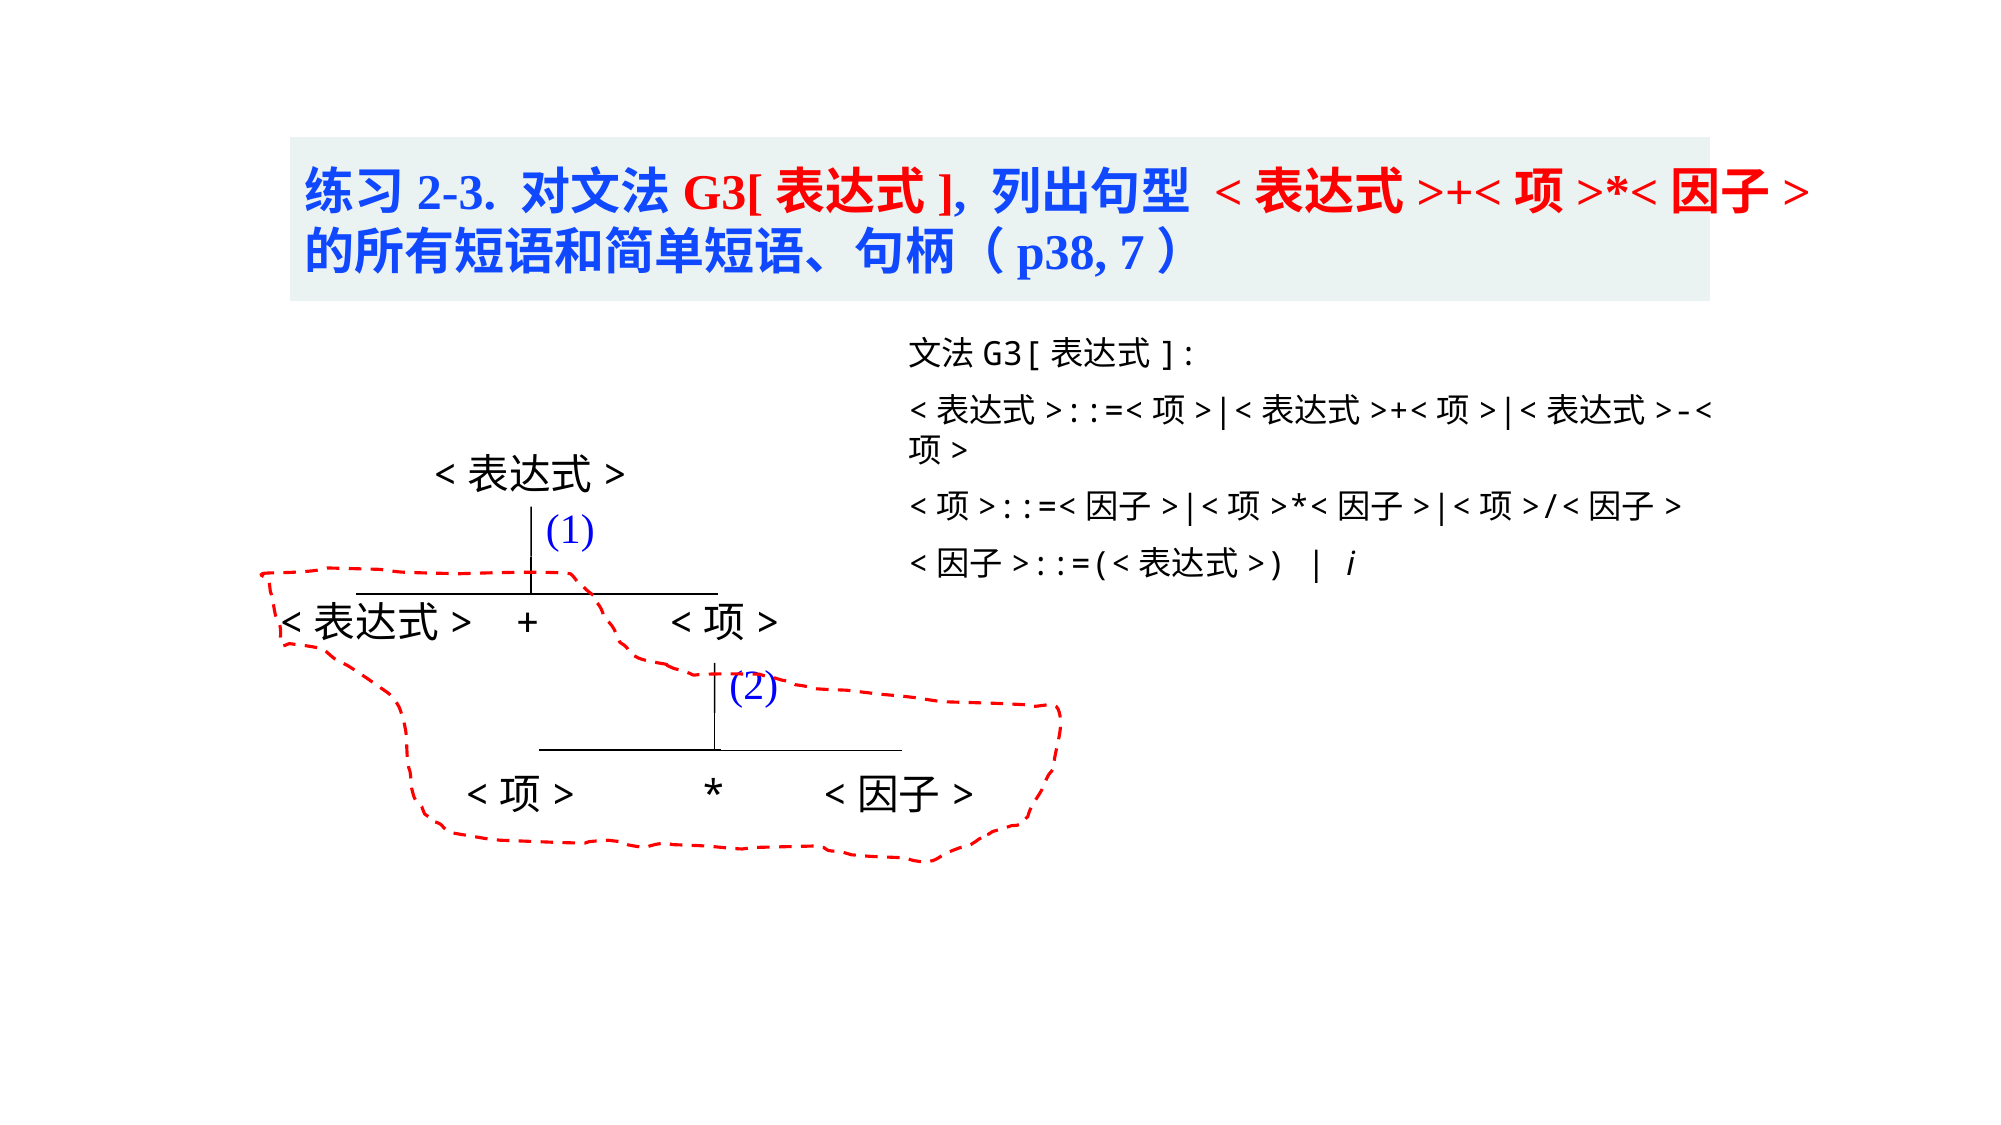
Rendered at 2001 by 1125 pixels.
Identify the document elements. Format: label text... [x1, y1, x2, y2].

text_box 文法G3[表达式]: <表达式>::=<项>|<表达式>+<项>|<表达式>-<项> <项>::=<因子>|<项>*<因子>|<项>/<因子> <因子>::=(<表达式>) | i [893, 325, 1733, 590]
text_box <表达式> [417, 440, 698, 494]
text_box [356, 494, 719, 595]
text_box [260, 567, 1061, 863]
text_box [539, 650, 903, 751]
text_box <项> [654, 588, 820, 650]
text_box 练习2-3. 对文法G3[表达式], 列出句型 <表达式>+<项>*<因子> 的所有短语和简单短语、句柄（p38, 7） [290, 137, 1710, 301]
text_box <表达式> [264, 588, 327, 654]
